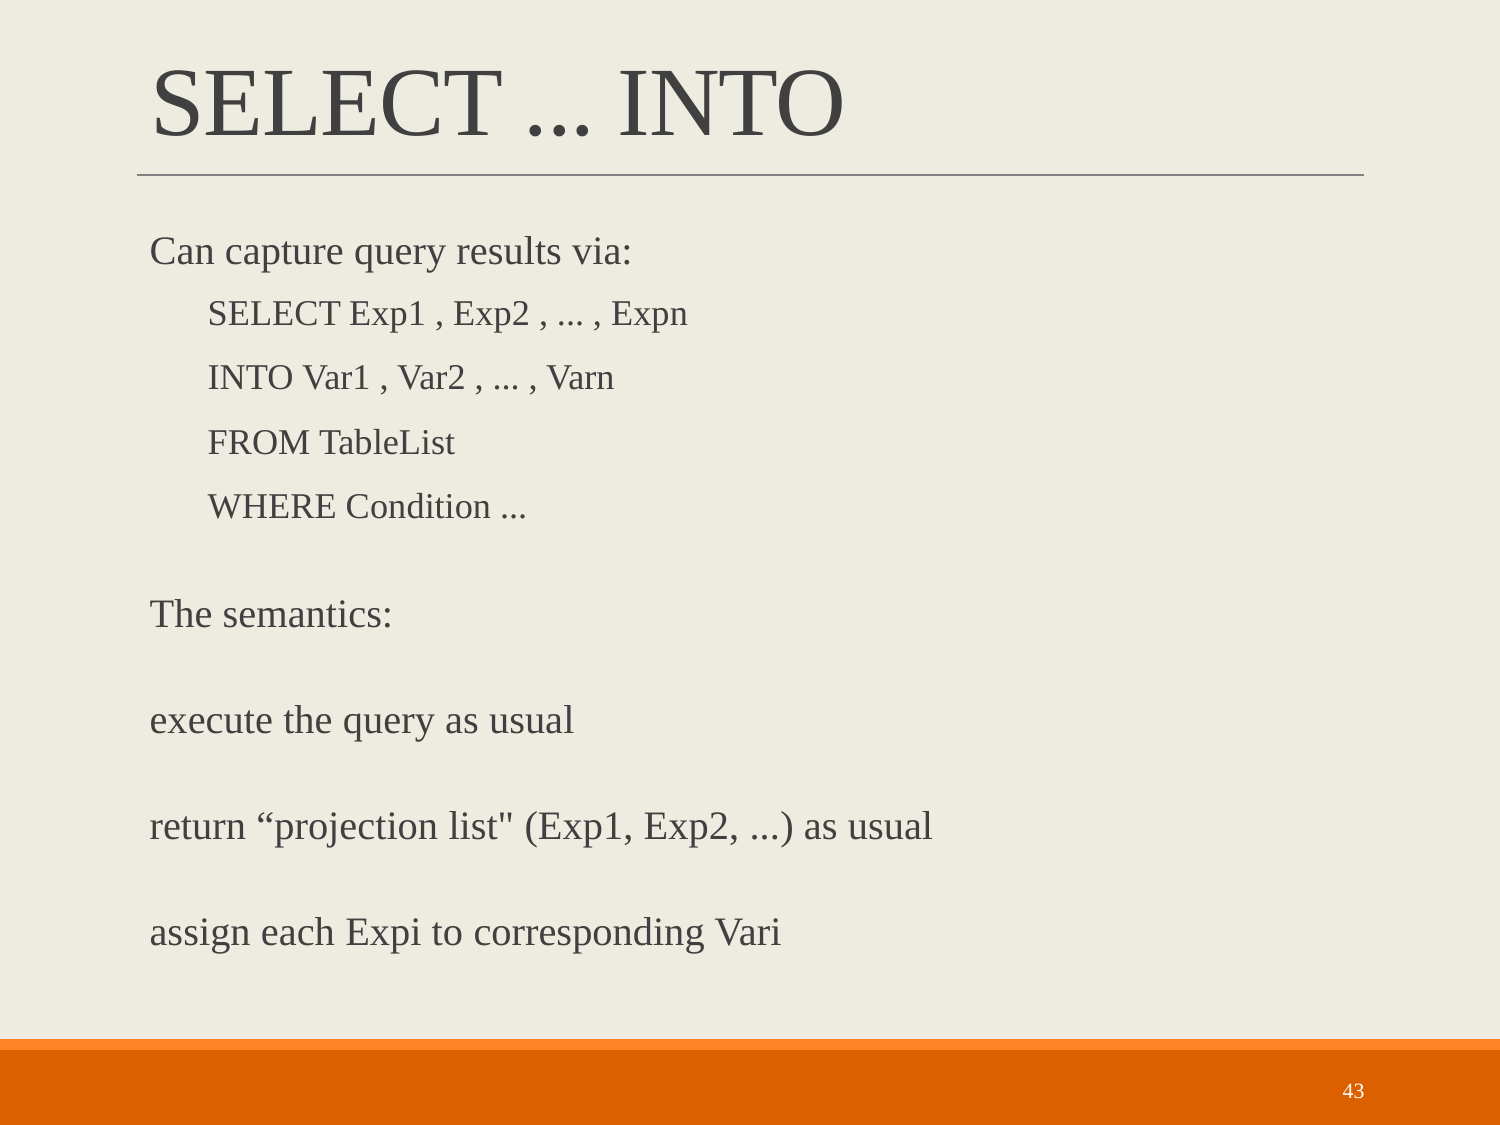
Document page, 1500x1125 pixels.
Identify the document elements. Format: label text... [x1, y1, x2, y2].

slide_number 43 [1218, 1059, 1380, 1120]
list Can capture query results via: SELECT Exp1 , Exp2 , ... , Expn INTO Var1 , Var2 , ... , Varn FROM TableList WHERE Condition ... The semantics: execute the query as usual return “projection list" (Exp1, Exp2, ...) as usual assign each Expi to corresponding Vari [135, 187, 1373, 963]
title SELECT ... INTO [135, 47, 1373, 163]
